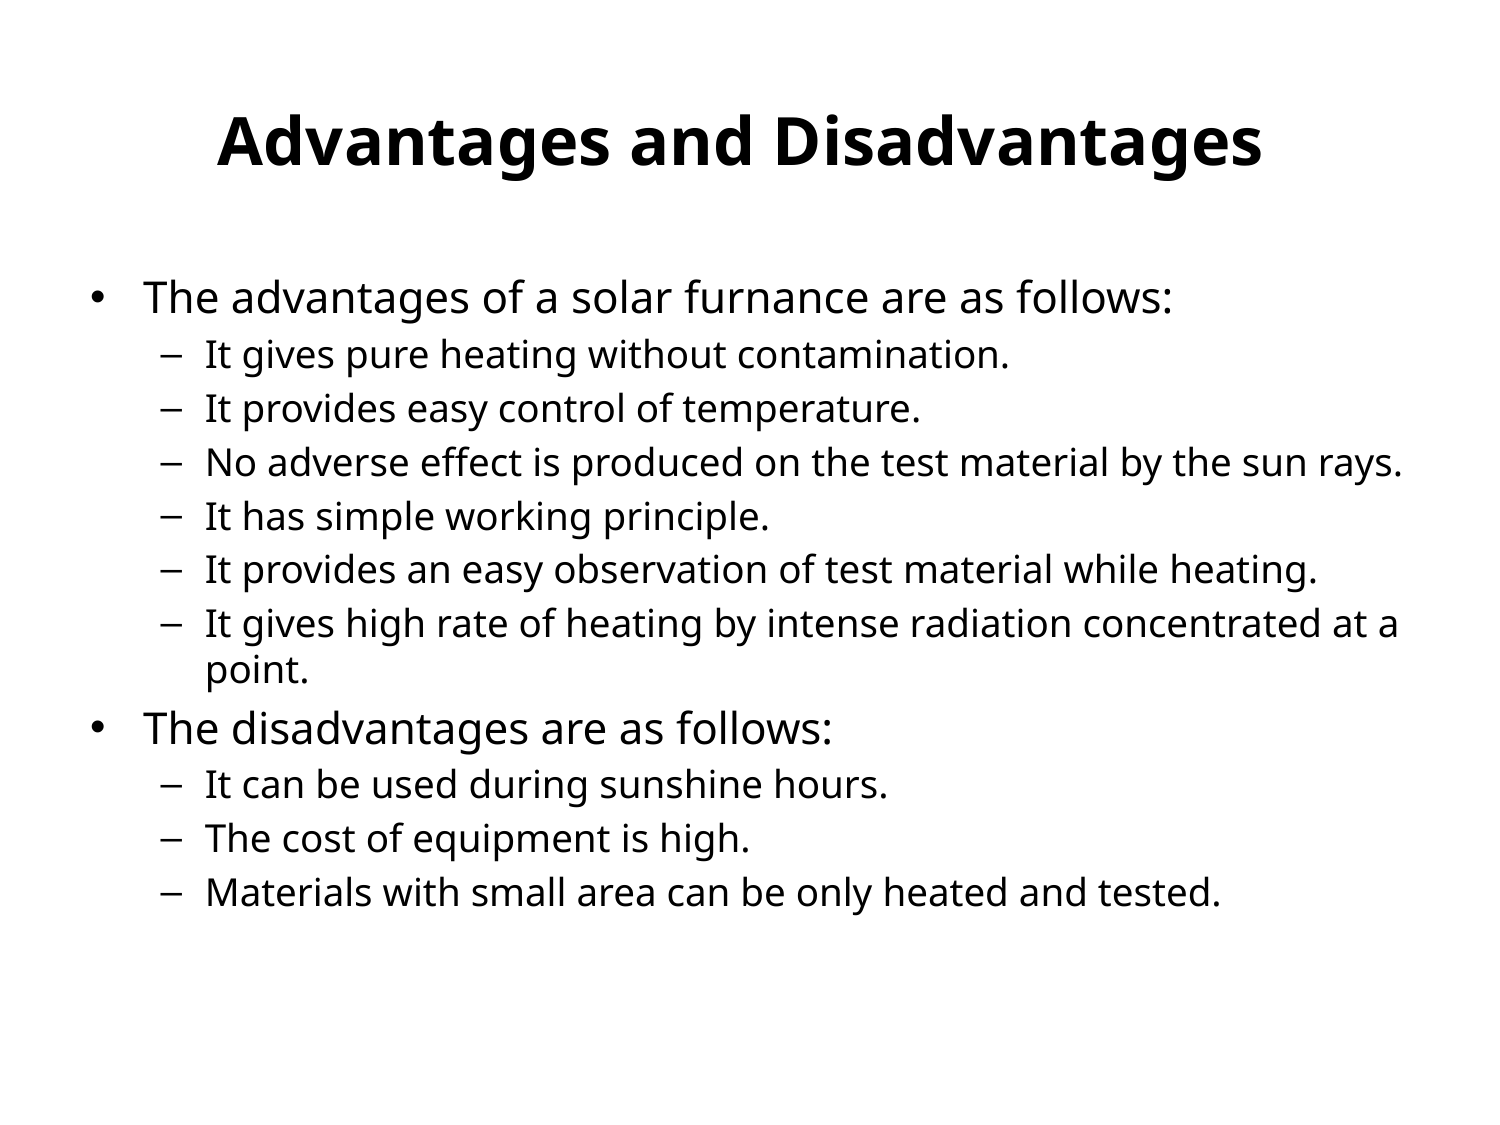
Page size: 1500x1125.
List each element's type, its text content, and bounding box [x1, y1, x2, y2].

list The advantages of a solar furnance are as follows: It gives pure heating without contamination. It provides easy control of temperature. No adverse effect is produced on the test material by the sun rays. It has simple working principle. It provides an easy observation of test material while heating. It gives high rate of heating by intense radiation concentrated at a point. The disadvantages are as follows: It can be used during sunshine hours. The cost of equipment is high. Materials with small area can be only heated and tested. [75, 262, 1425, 1005]
title Advantages and Disadvantages [75, 45, 1425, 233]
